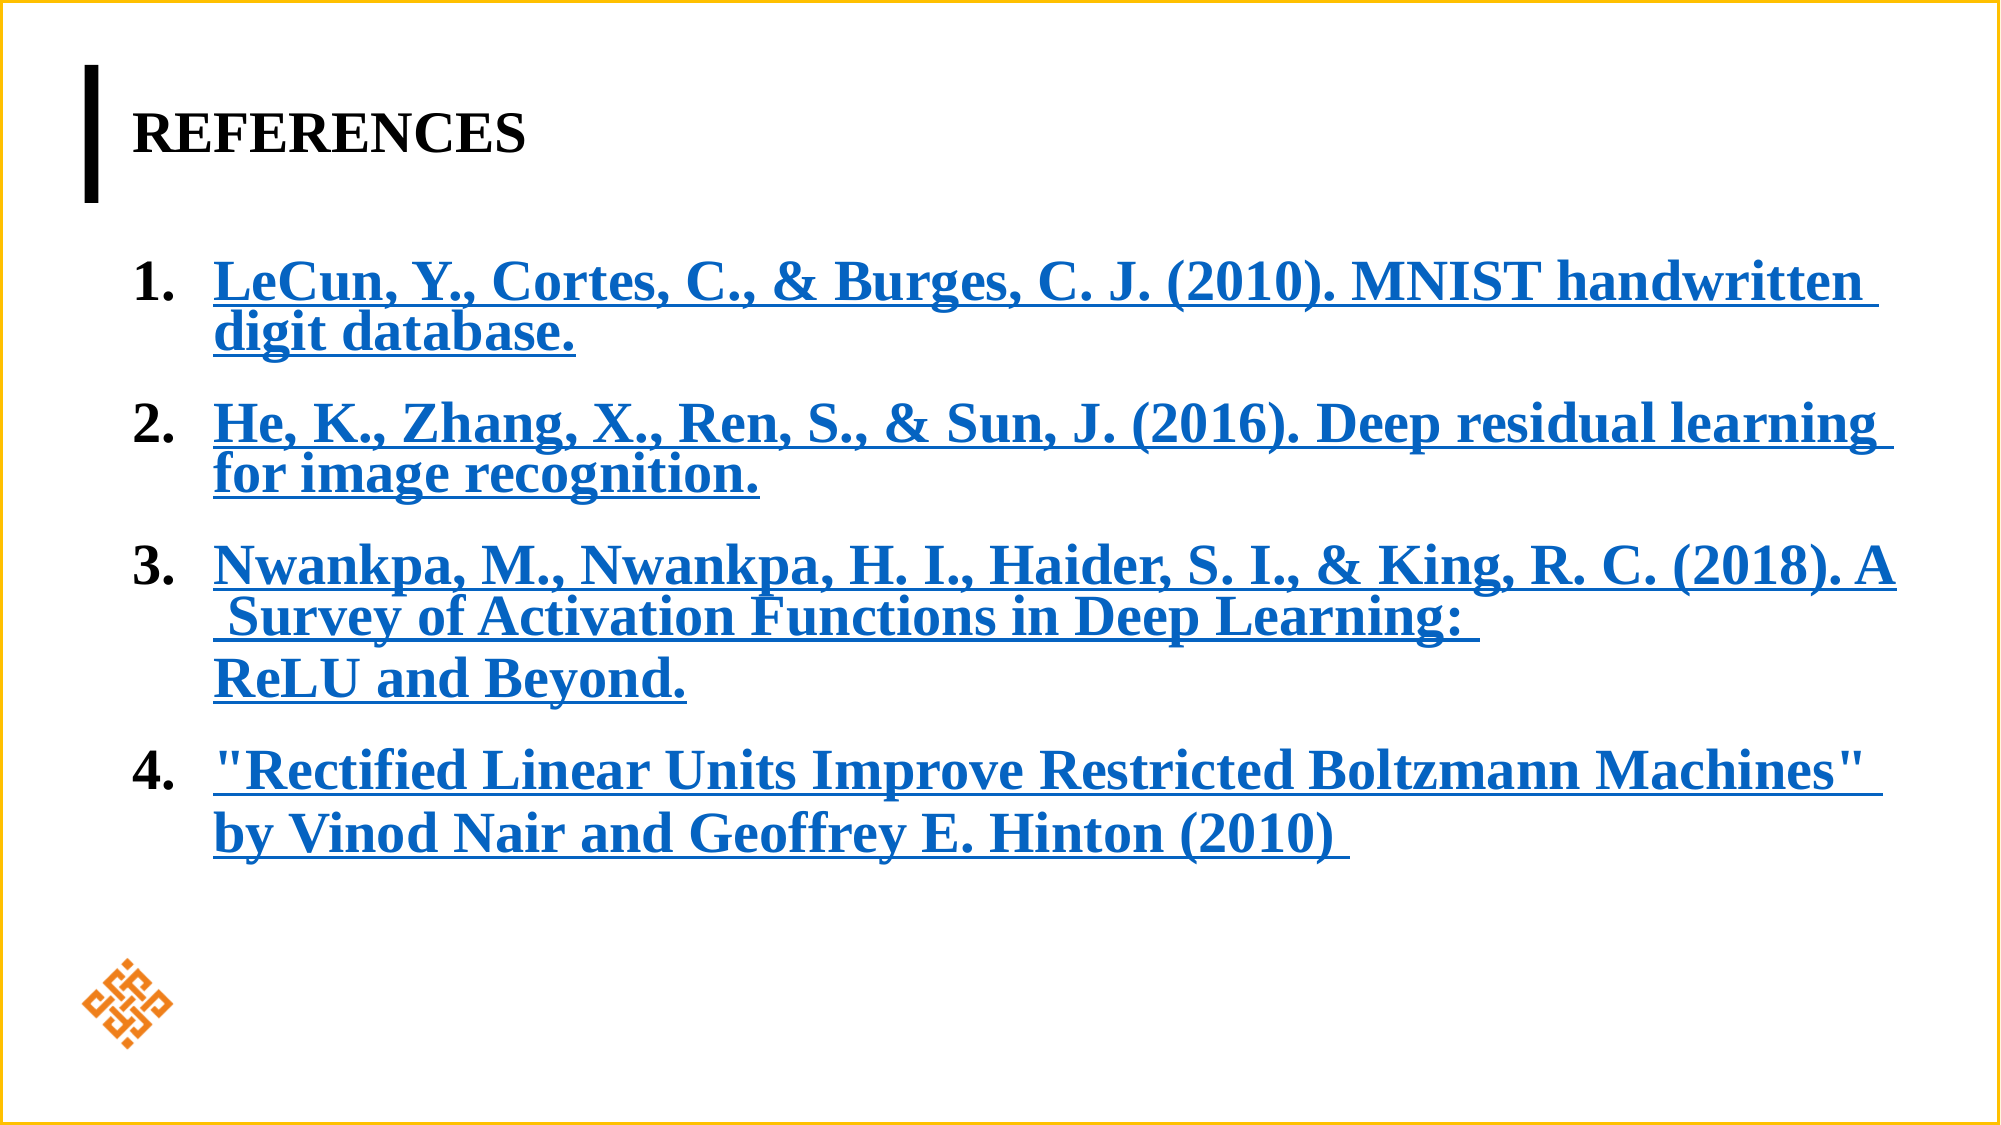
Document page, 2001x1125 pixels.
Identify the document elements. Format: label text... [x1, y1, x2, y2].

title references [114, 64, 1134, 203]
list LeCun, Y., Cortes, C., & Burges, C. J. (2010). MNIST handwritten digit database. He, K., Zhang, X., Ren, S., & Sun, J. (2016). Deep residual learning for image recognition. Nwankpa, M., Nwankpa, H. I., Haider, S. I., & King, R. C. (2018). A Survey of Activation Functions in Deep Learning: ReLU and Beyond. "Rectified Linear Units Improve Restricted Boltzmann Machines" by Vinod Nair and Geoffrey E. Hinton (2010) [114, 240, 1913, 1061]
picture [62, 882, 196, 1125]
